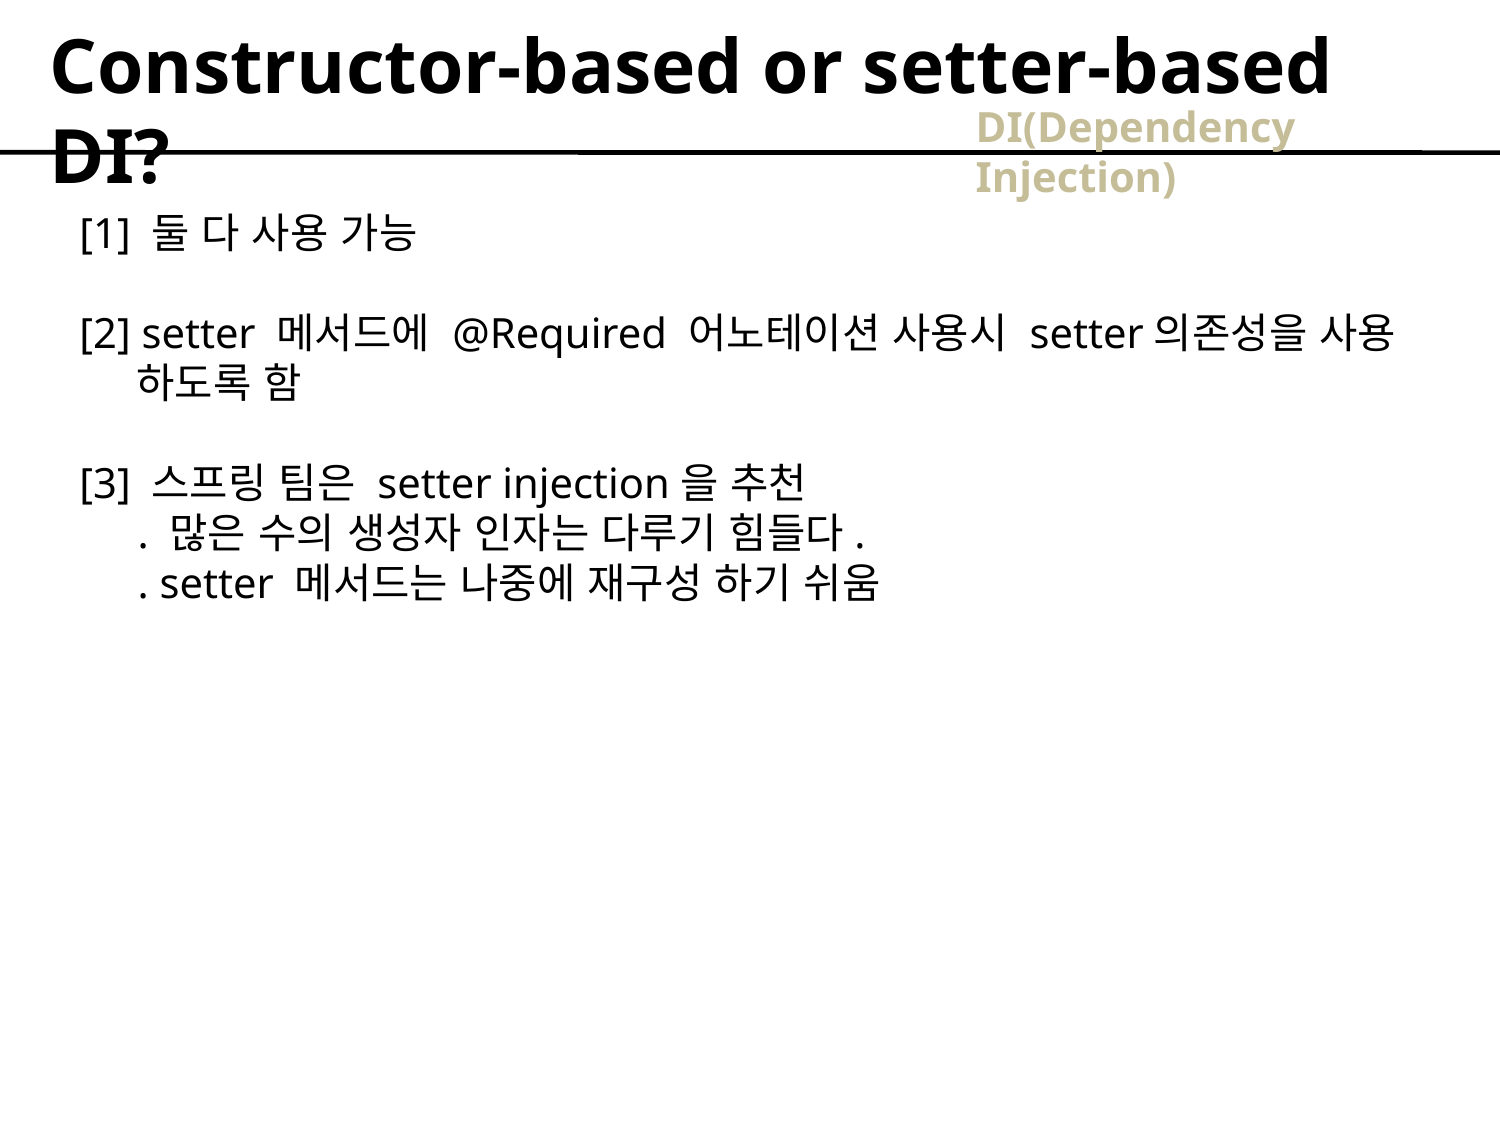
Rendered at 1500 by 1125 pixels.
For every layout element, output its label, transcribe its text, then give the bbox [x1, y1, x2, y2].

text_box [1] 둘 다 사용 가능 [2] setter 메서드에 @Required 어노테이션 사용시 setter의존성을 사용 하도록 함 [3] 스프링 팀은 setter injection을 추천 . 많은 수의 생성자 인자는 다루기 힘들다. . setter 메서드는 나중에 재구성 하기 쉬움 [64, 207, 1453, 614]
text_box Constructor-based or setter-based DI? [35, 11, 1430, 207]
text_box DI(Dependency Injection) [960, 93, 1500, 209]
